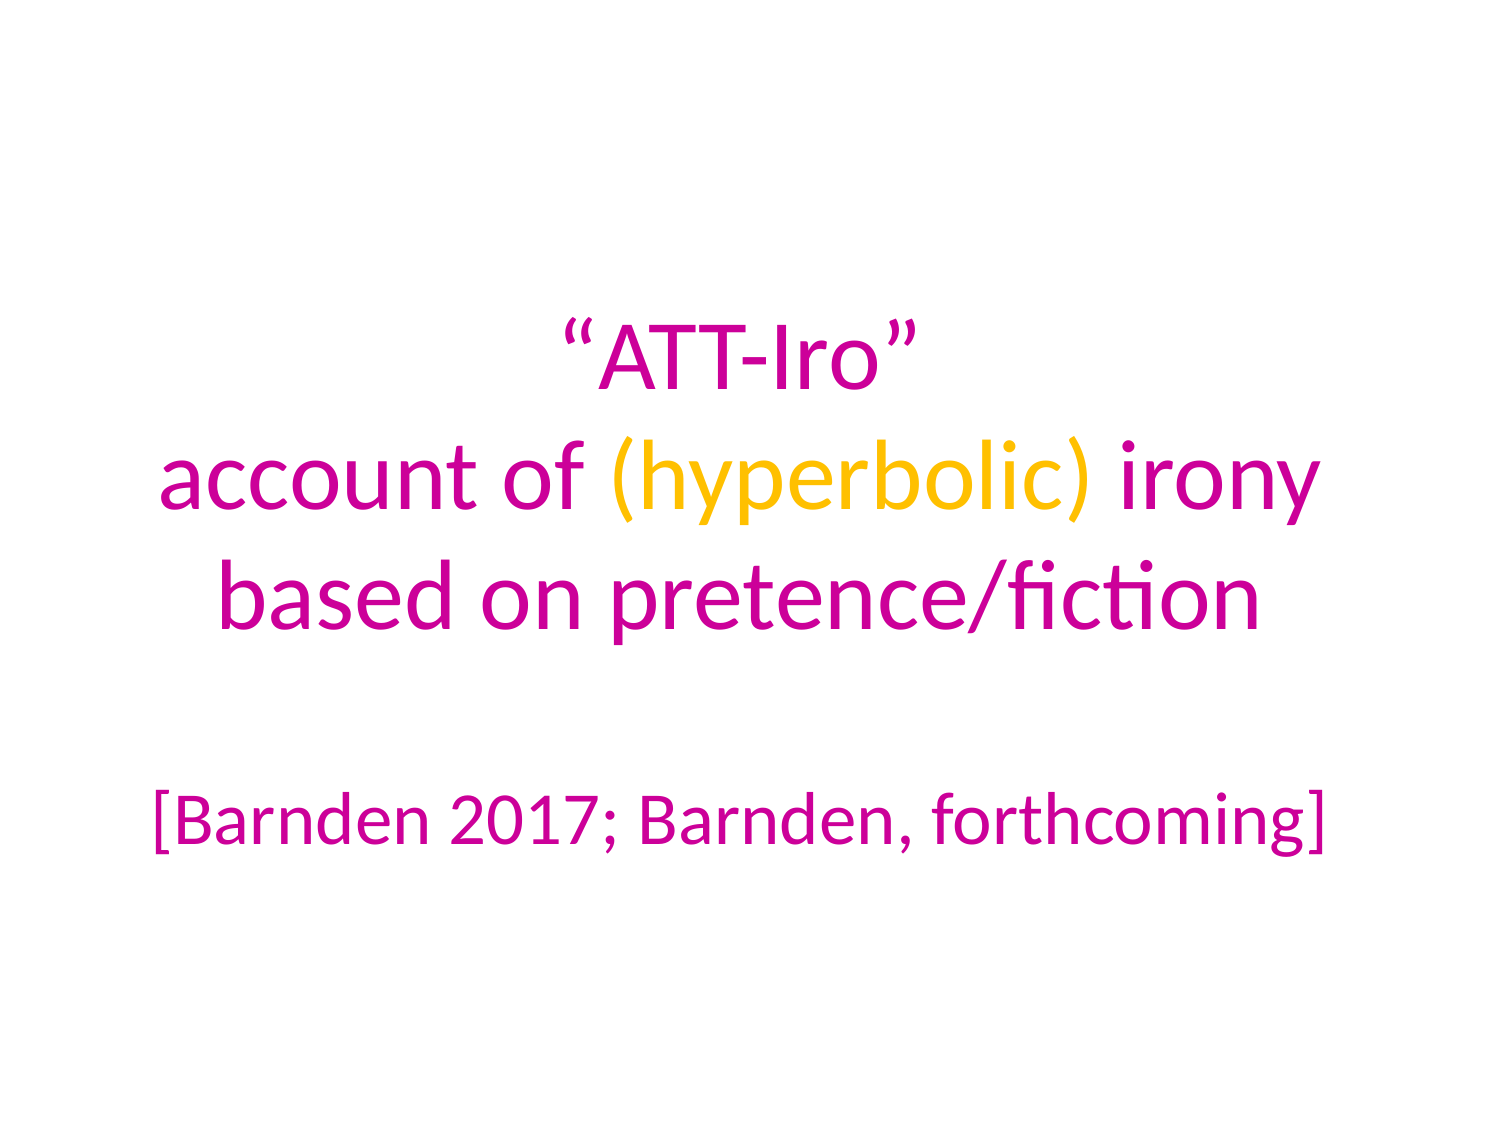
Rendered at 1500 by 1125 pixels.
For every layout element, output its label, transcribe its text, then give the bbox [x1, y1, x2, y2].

title “ATT-Iro” account of (hyperbolic) irony based on pretence/fiction [Barnden 2017; Barnden, forthcoming] [64, 302, 1415, 847]
